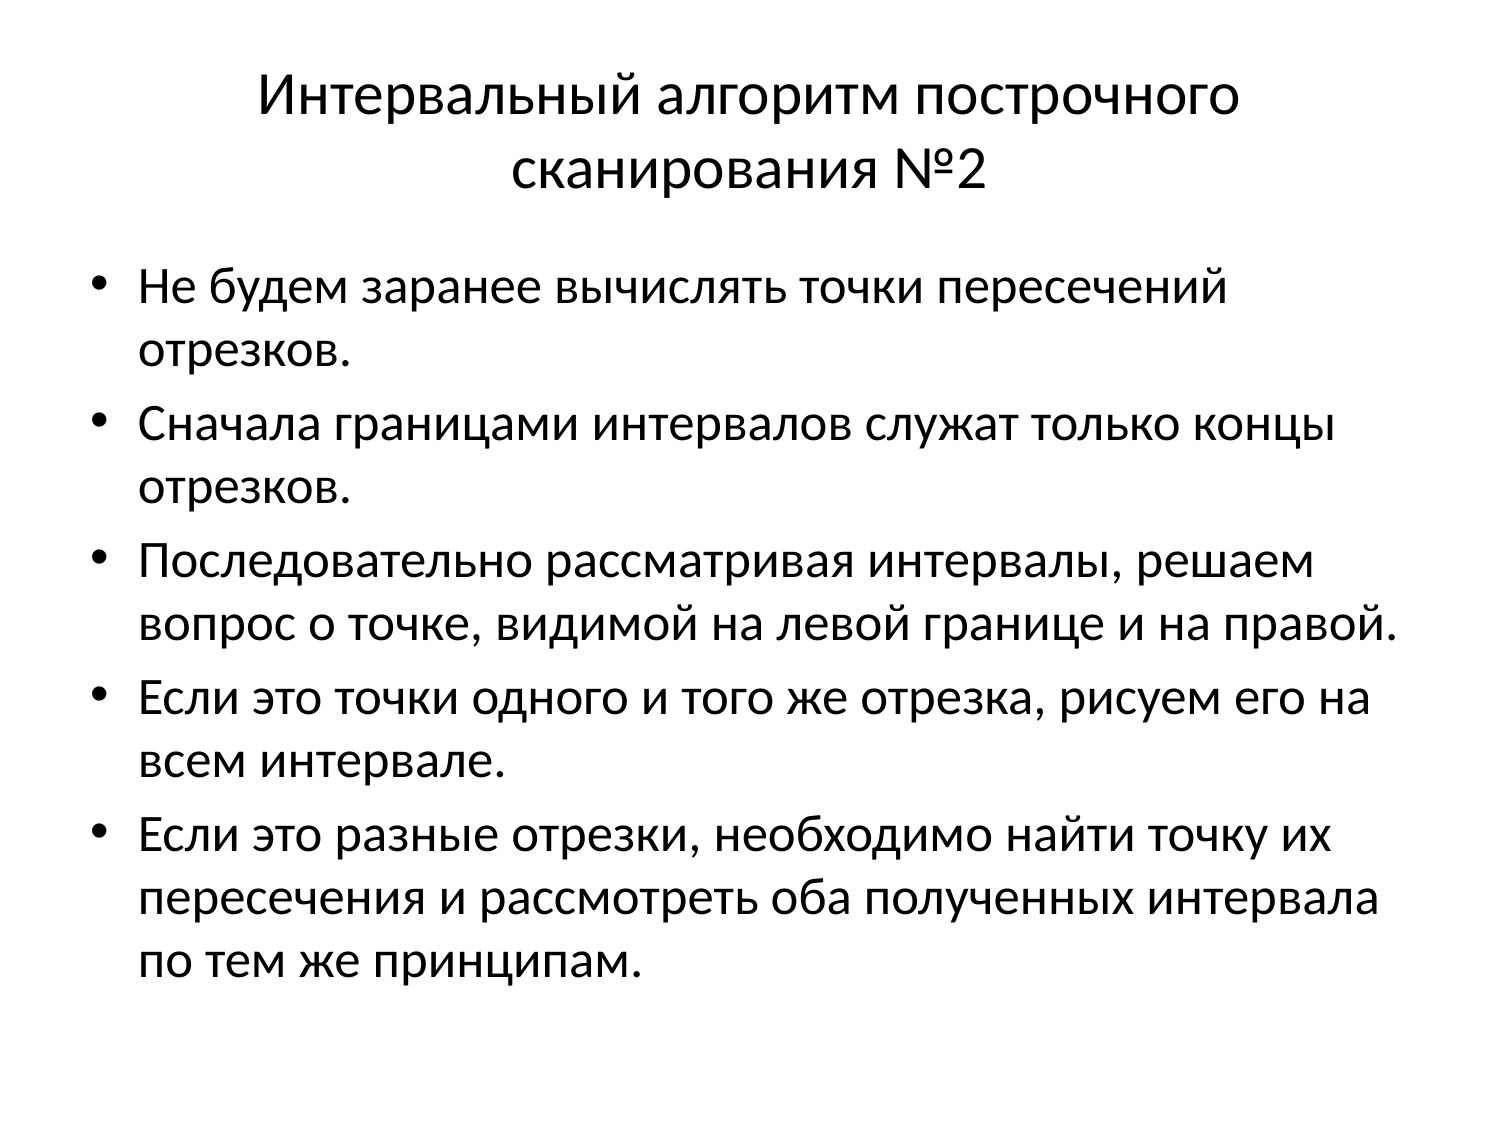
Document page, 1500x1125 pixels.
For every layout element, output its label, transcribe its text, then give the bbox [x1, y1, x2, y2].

title Интервальный алгоритм построчного сканирования №2 [75, 45, 1425, 209]
list Не будем заранее вычислять точки пересечений отрезков. Сначала границами интервалов служат только концы отрезков. Последовательно рассматривая интервалы, решаем вопрос о точке, видимой на левой границе и на правой. Если это точки одного и того же отрезка, рисуем его на всем интервале. Если это разные отрезки, необходимо найти точку их пересечения и рассмотреть оба полученных интервала по тем же принципам. [75, 243, 1425, 1059]
